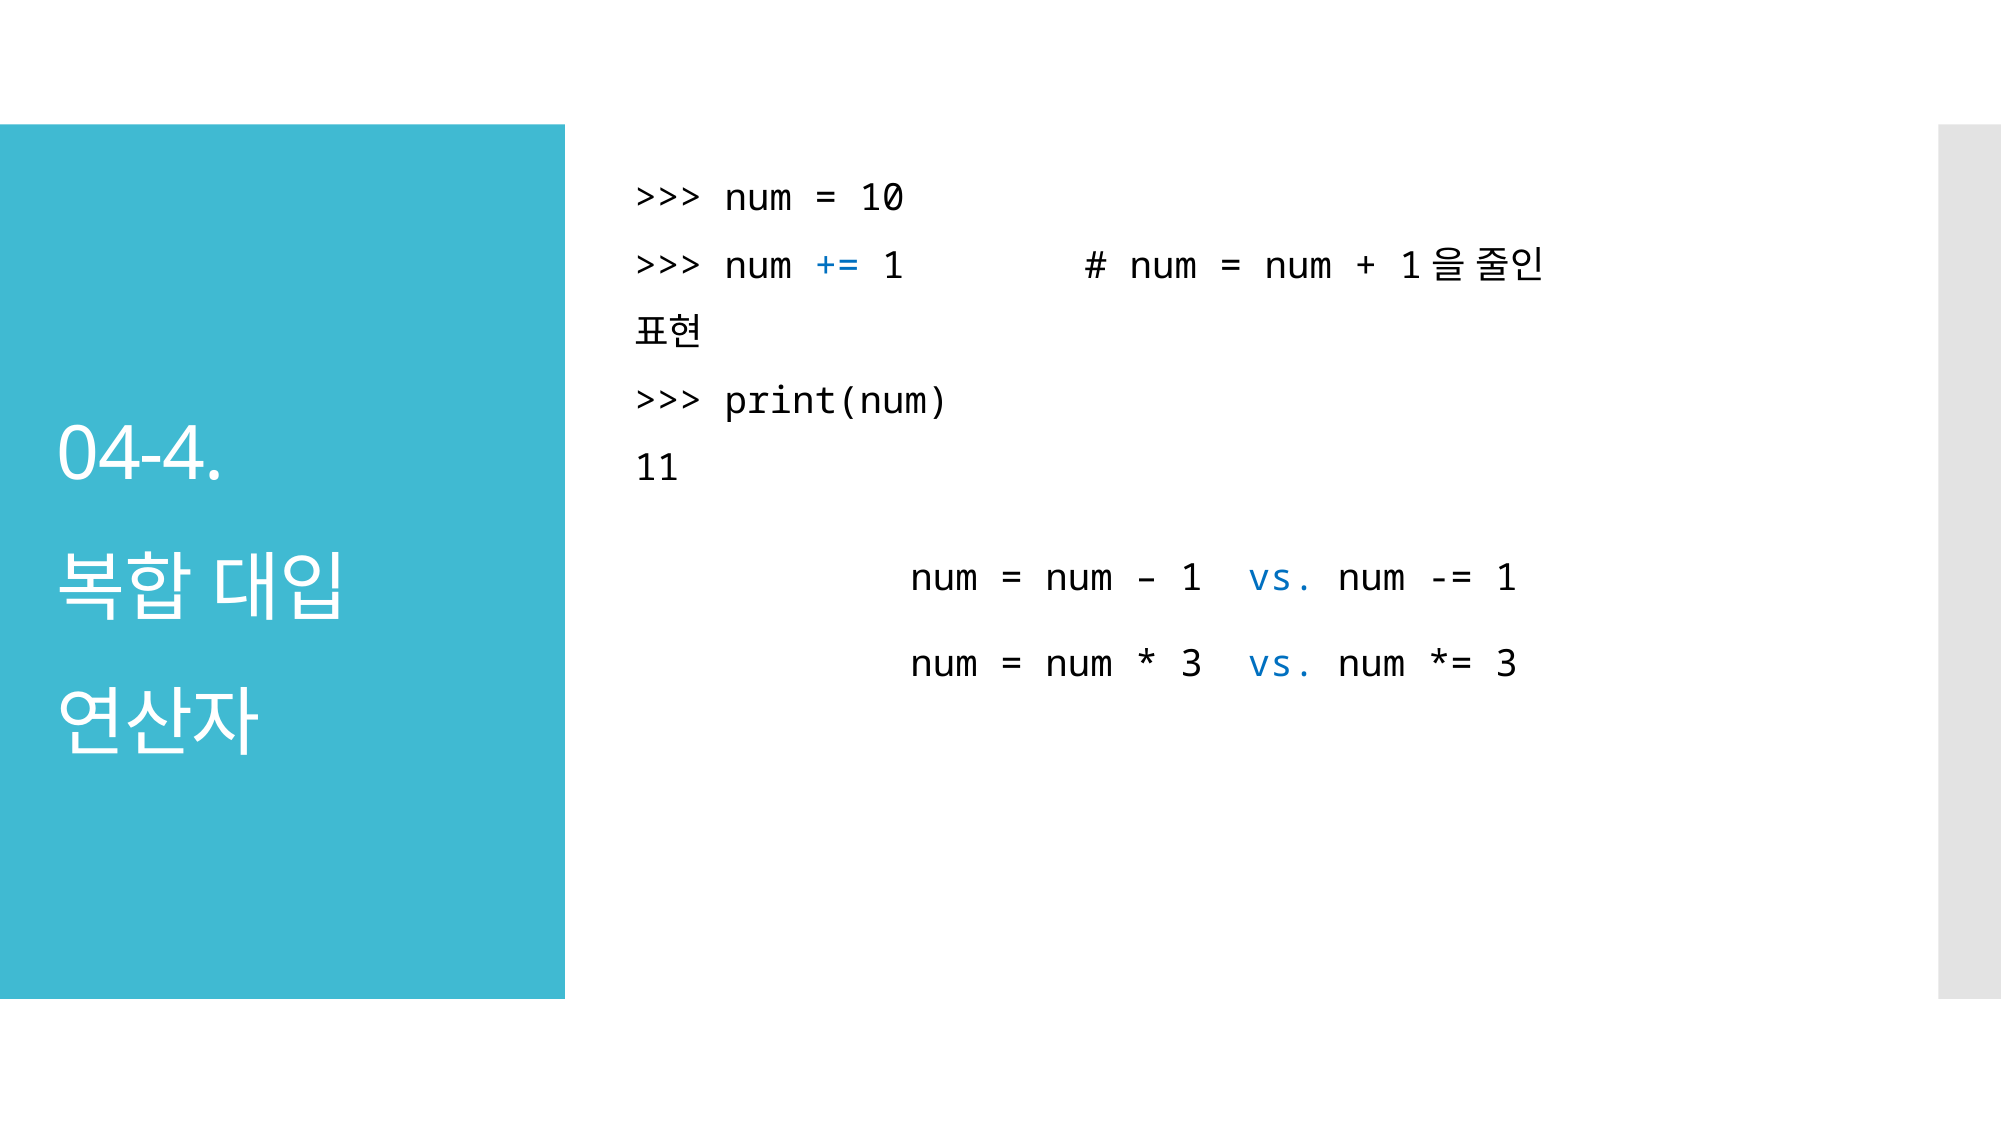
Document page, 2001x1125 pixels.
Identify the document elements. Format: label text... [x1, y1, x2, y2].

title 04-4. 복합 대입 연산자 [41, 184, 577, 940]
text_box num = num * 3 vs. num *= 3 [895, 631, 1533, 691]
text_box num = num – 1 vs. num -= 1 [895, 545, 1533, 606]
text_box >>> num = 10 >>> num += 1 # num = num + 1을 줄인 표현 >>> print(num) 11 [619, 143, 1620, 496]
